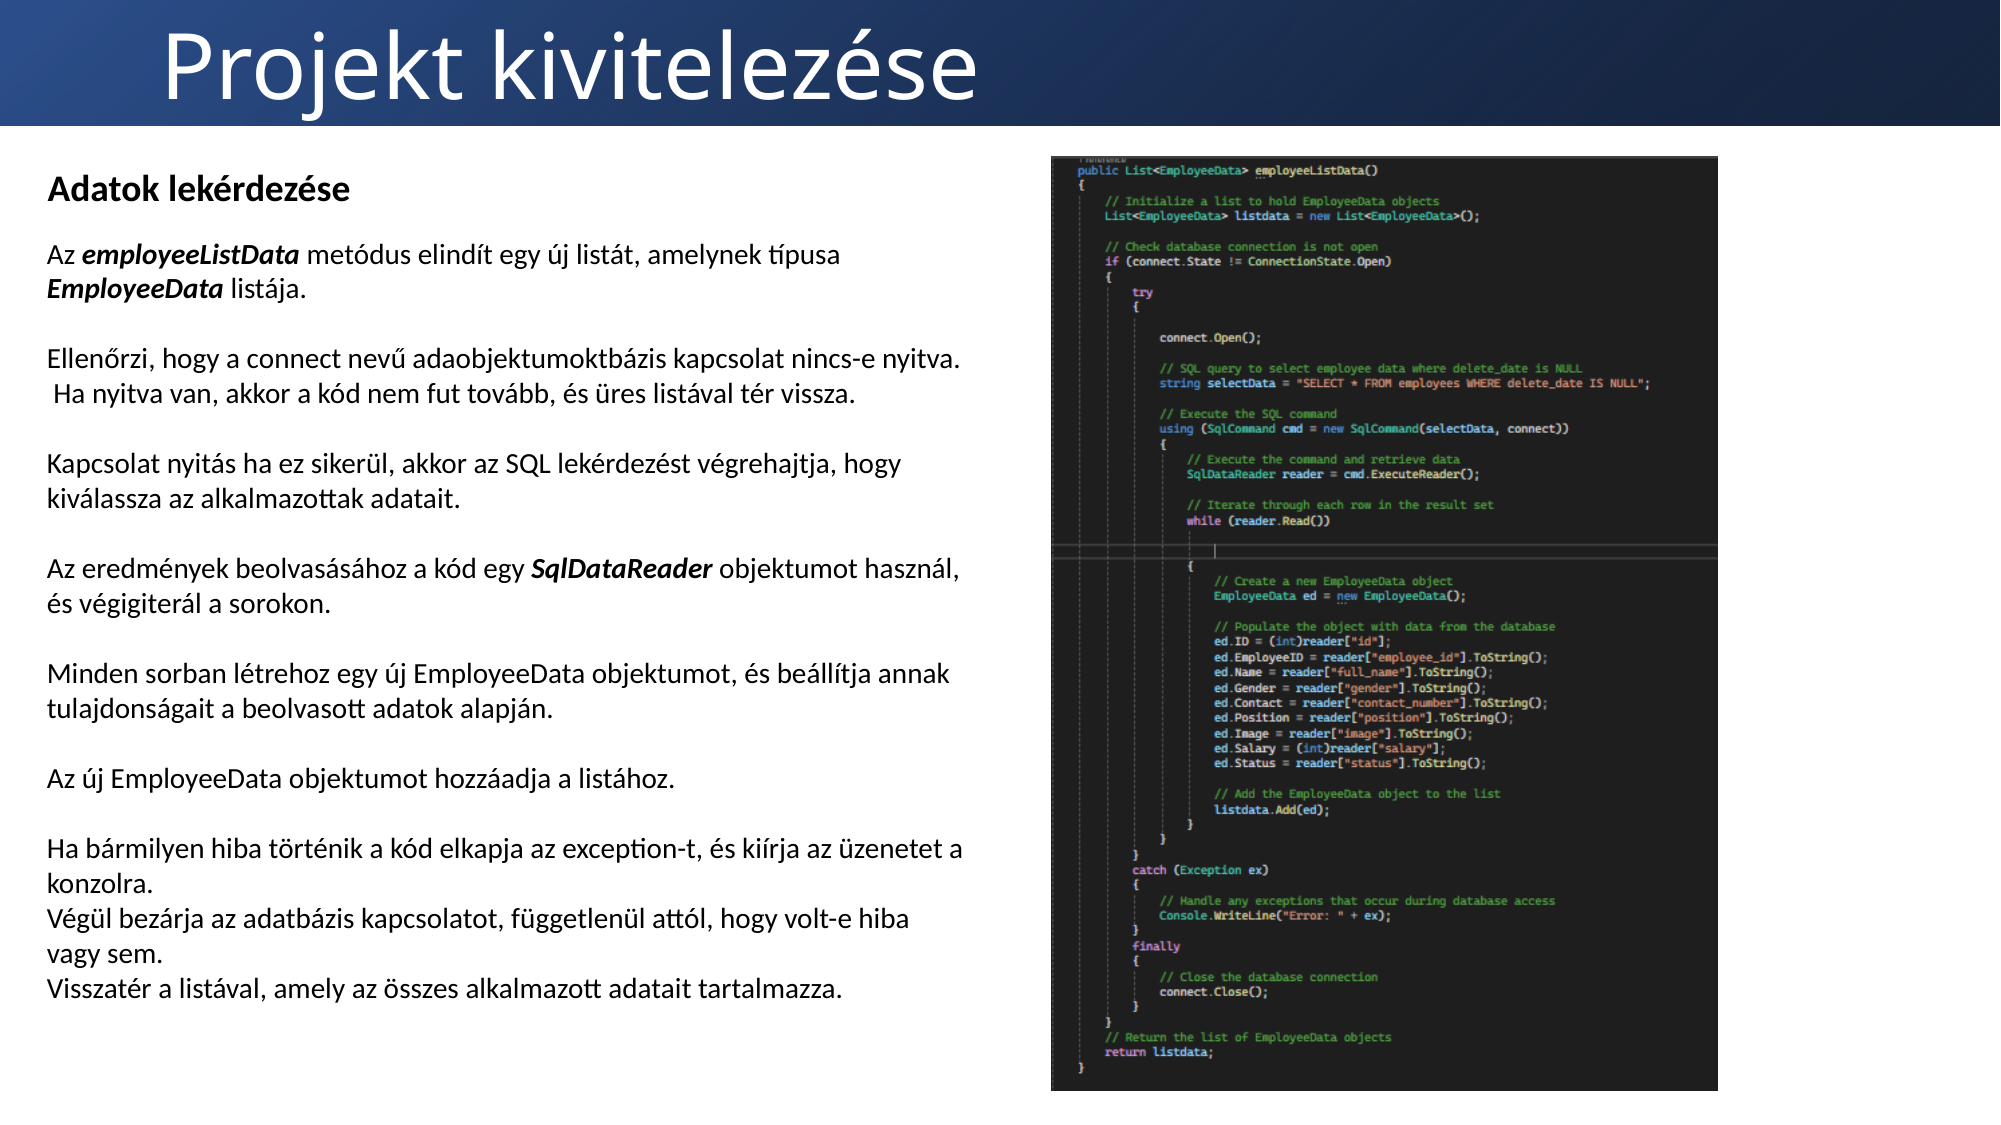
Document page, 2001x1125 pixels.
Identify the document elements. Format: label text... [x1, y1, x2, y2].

text_box Az employeeListData metódus elindít egy új listát, amelynek típusa EmployeeData listája. Ellenőrzi, hogy a connect nevű adaobjektumoktbázis kapcsolat nincs-e nyitva. Ha nyitva van, akkor a kód nem fut tovább, és üres listával tér vissza. Kapcsolat nyitás ha ez sikerül, akkor az SQL lekérdezést végrehajtja, hogy kiválassza az alkalmazottak adatait. Az eredmények beolvasásához a kód egy SqlDataReader objektumot használ, és végigiterál a sorokon. Minden sorban létrehoz egy új EmployeeData objektumot, és beállítja annak tulajdonságait a beolvasott adatok alapján. Az új EmployeeData objektumot hozzáadja a listához. Ha bármilyen hiba történik a kód elkapja az exception-t, és kiírja az üzenetet a konzolra. Végül bezárja az adatbázis kapcsolatot, függetlenül attól, hogy volt-e hiba vagy sem. Visszatér a listával, amely az összes alkalmazott adatait tartalmazza. [32, 227, 982, 1012]
picture [0, 0, 2000, 126]
text_box Adatok lekérdezése [32, 156, 375, 217]
picture [1051, 156, 1718, 1091]
